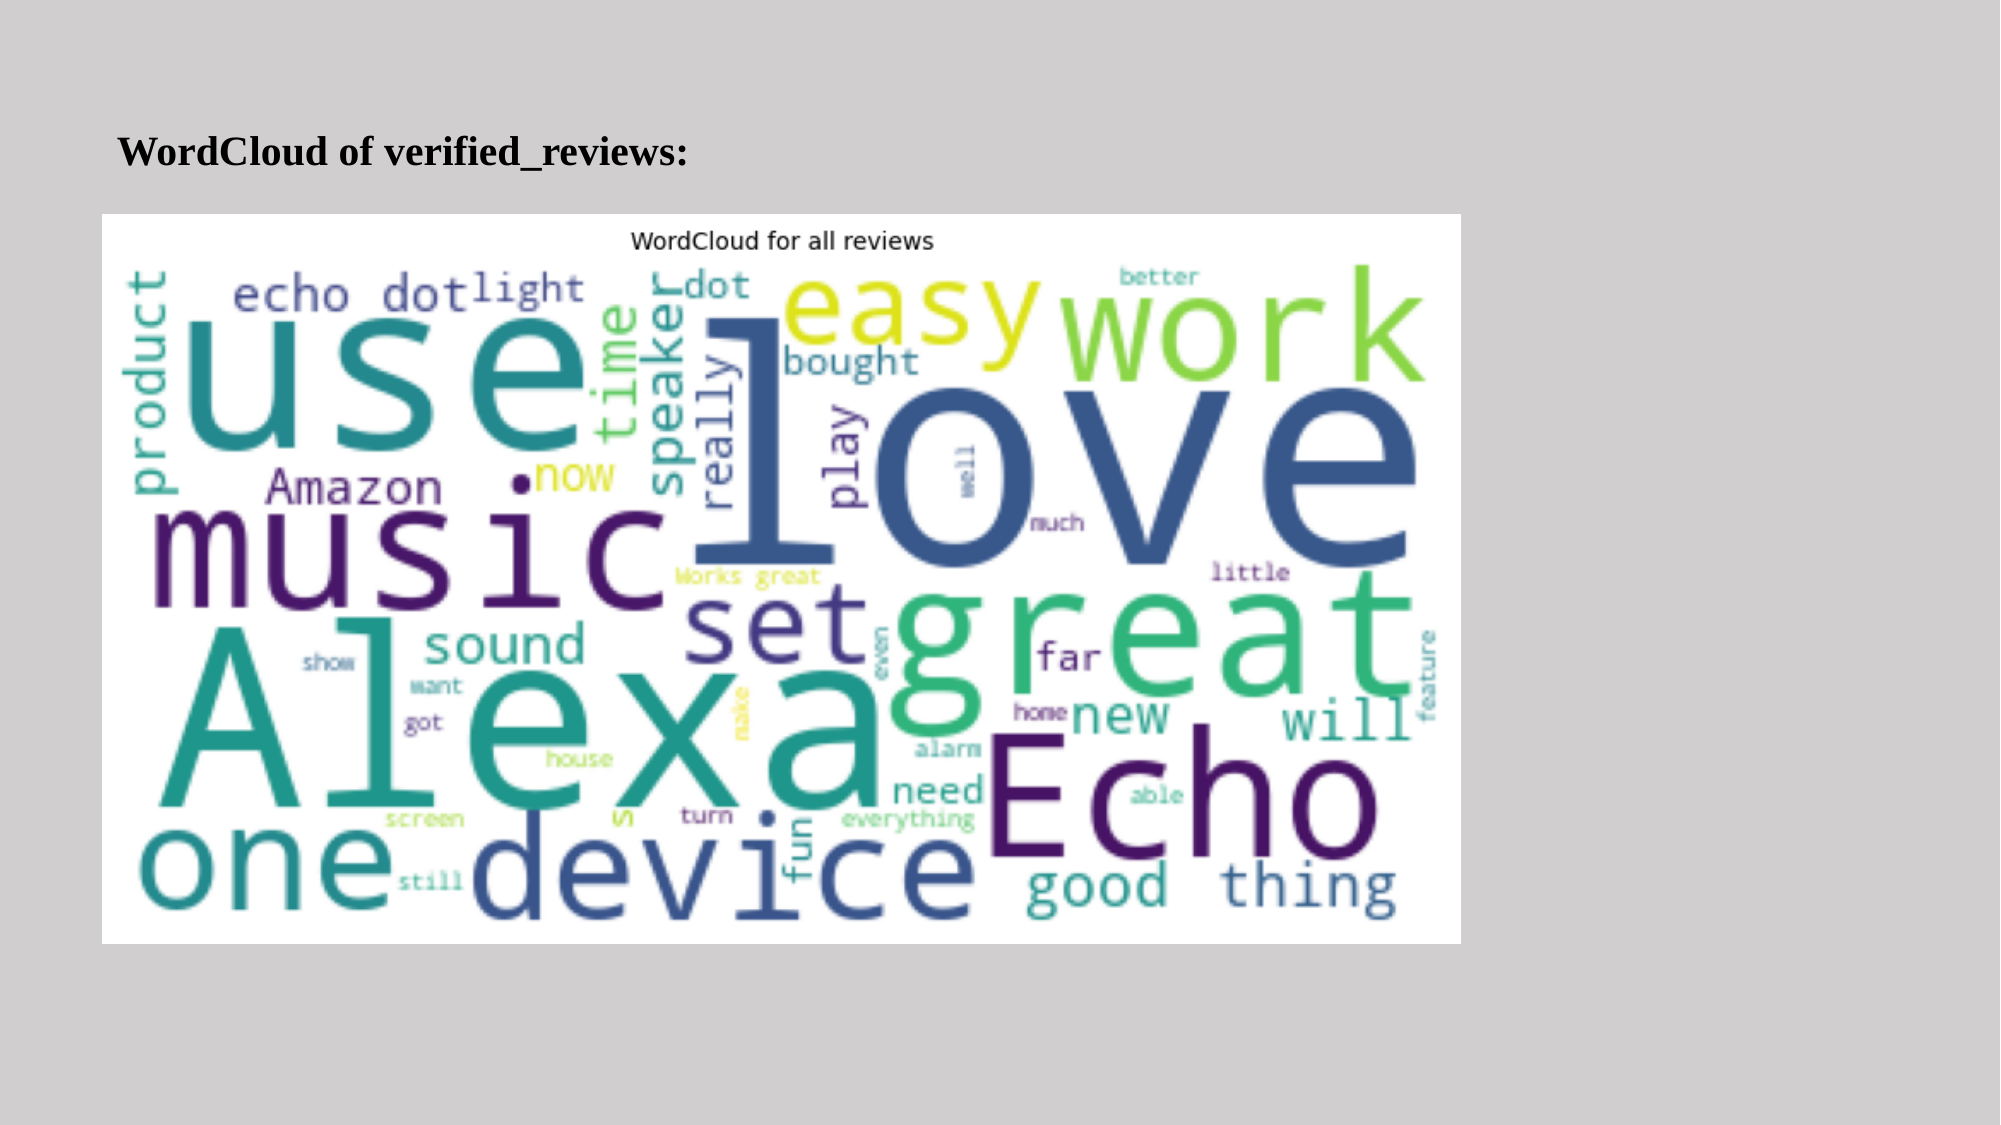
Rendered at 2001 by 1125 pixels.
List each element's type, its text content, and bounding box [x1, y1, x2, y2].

text_box WordCloud of verified_reviews: [102, 116, 1103, 182]
picture [102, 214, 1461, 944]
